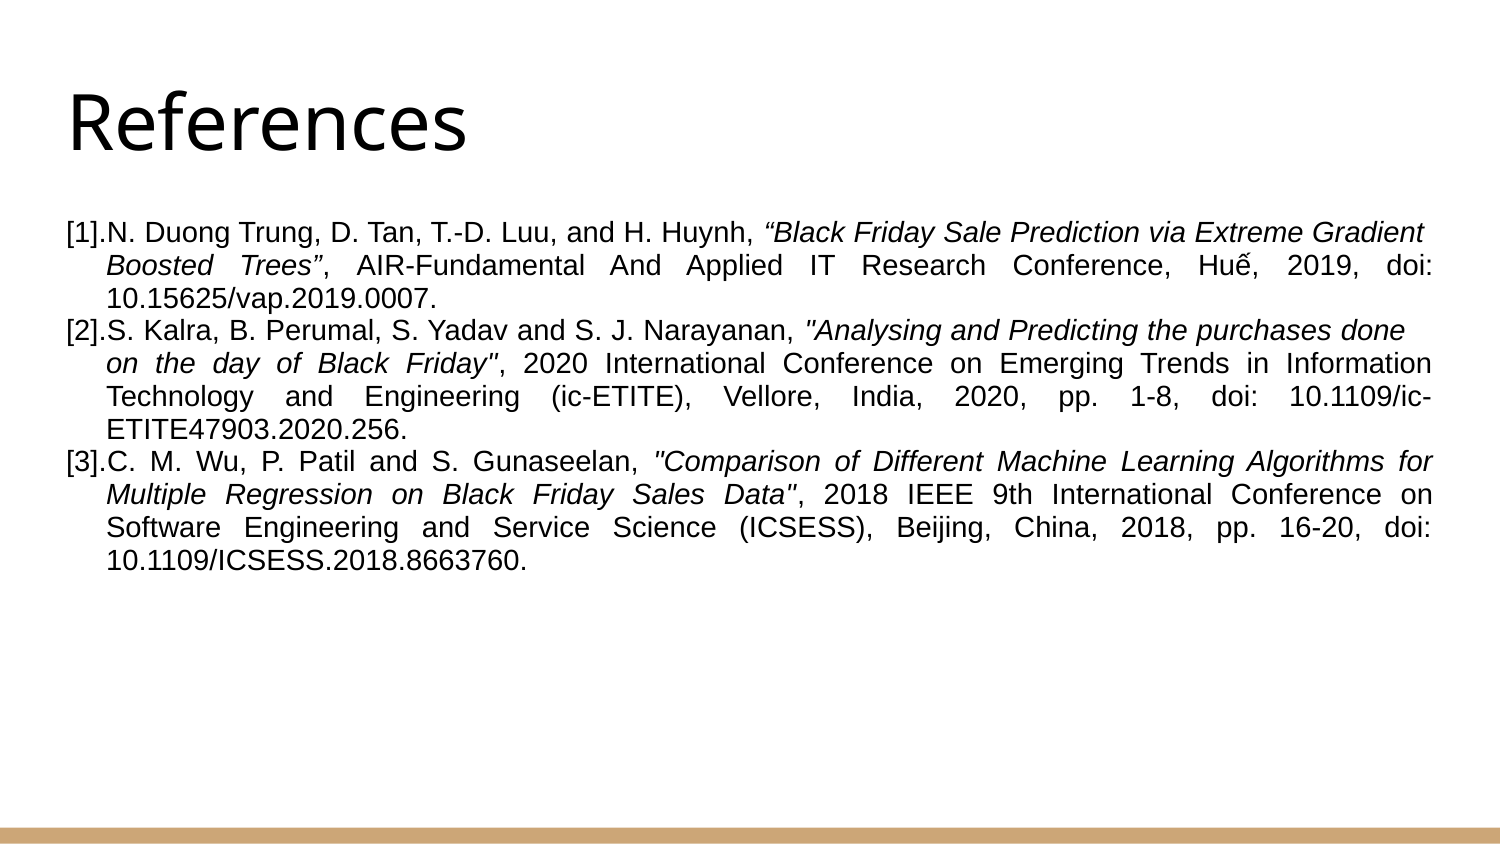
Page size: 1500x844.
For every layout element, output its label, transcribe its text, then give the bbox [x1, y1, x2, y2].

list [1].N. Duong Trung, D. Tan, T.-D. Luu, and H. Huynh, “Black Friday Sale Prediction via Extreme Gradient Boosted Trees”, AIR-Fundamental And Applied IT Research Conference, Huế, 2019, doi: 10.15625/vap.2019.0007. [2].S. Kalra, B. Perumal, S. Yadav and S. J. Narayanan, "Analysing and Predicting the purchases done on the day of Black Friday", 2020 International Conference on Emerging Trends in Information Technology and Engineering (ic-ETITE), Vellore, India, 2020, pp. 1-8, doi: 10.1109/ic-ETITE47903.2020.256. [3].C. M. Wu, P. Patil and S. Gunaseelan, "Comparison of Different Machine Learning Algorithms for Multiple Regression on Black Friday Sales Data", 2018 IEEE 9th International Conference on Software Engineering and Service Science (ICSESS), Beijing, China, 2018, pp. 16-20, doi: 10.1109/ICSESS.2018.8663760. [51, 200, 1449, 752]
title References [51, 51, 1449, 189]
